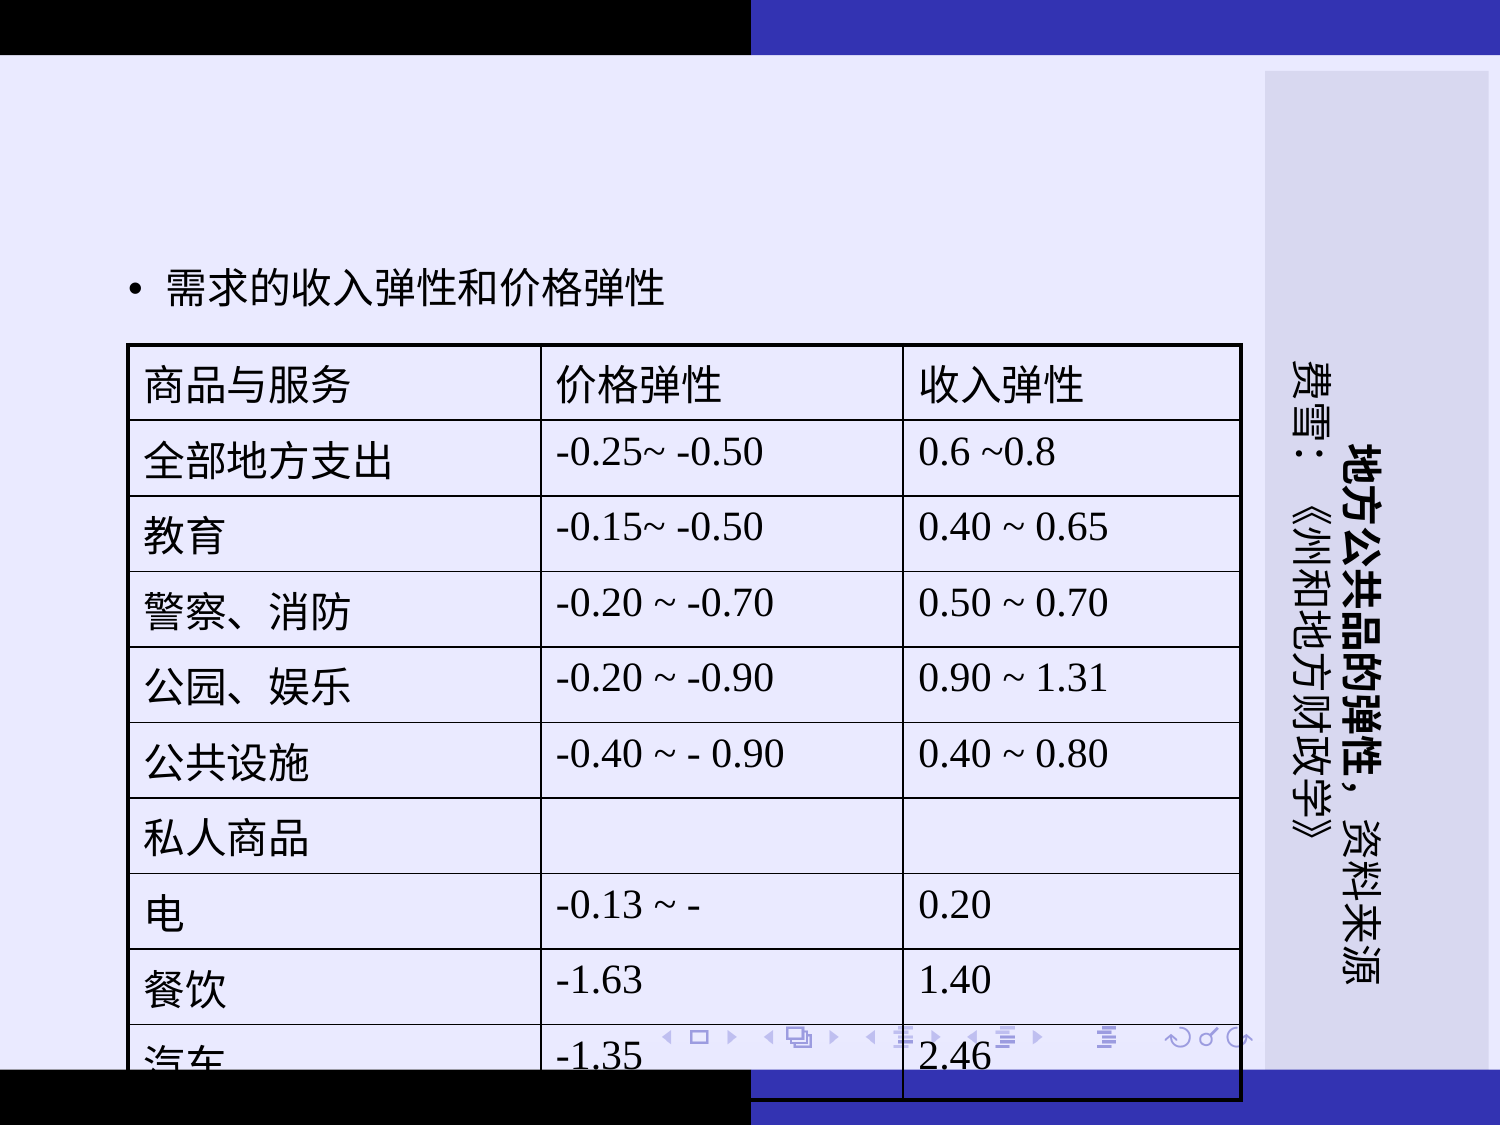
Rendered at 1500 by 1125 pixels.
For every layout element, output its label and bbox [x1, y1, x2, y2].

text_box [0, 0, 1500, 1125]
